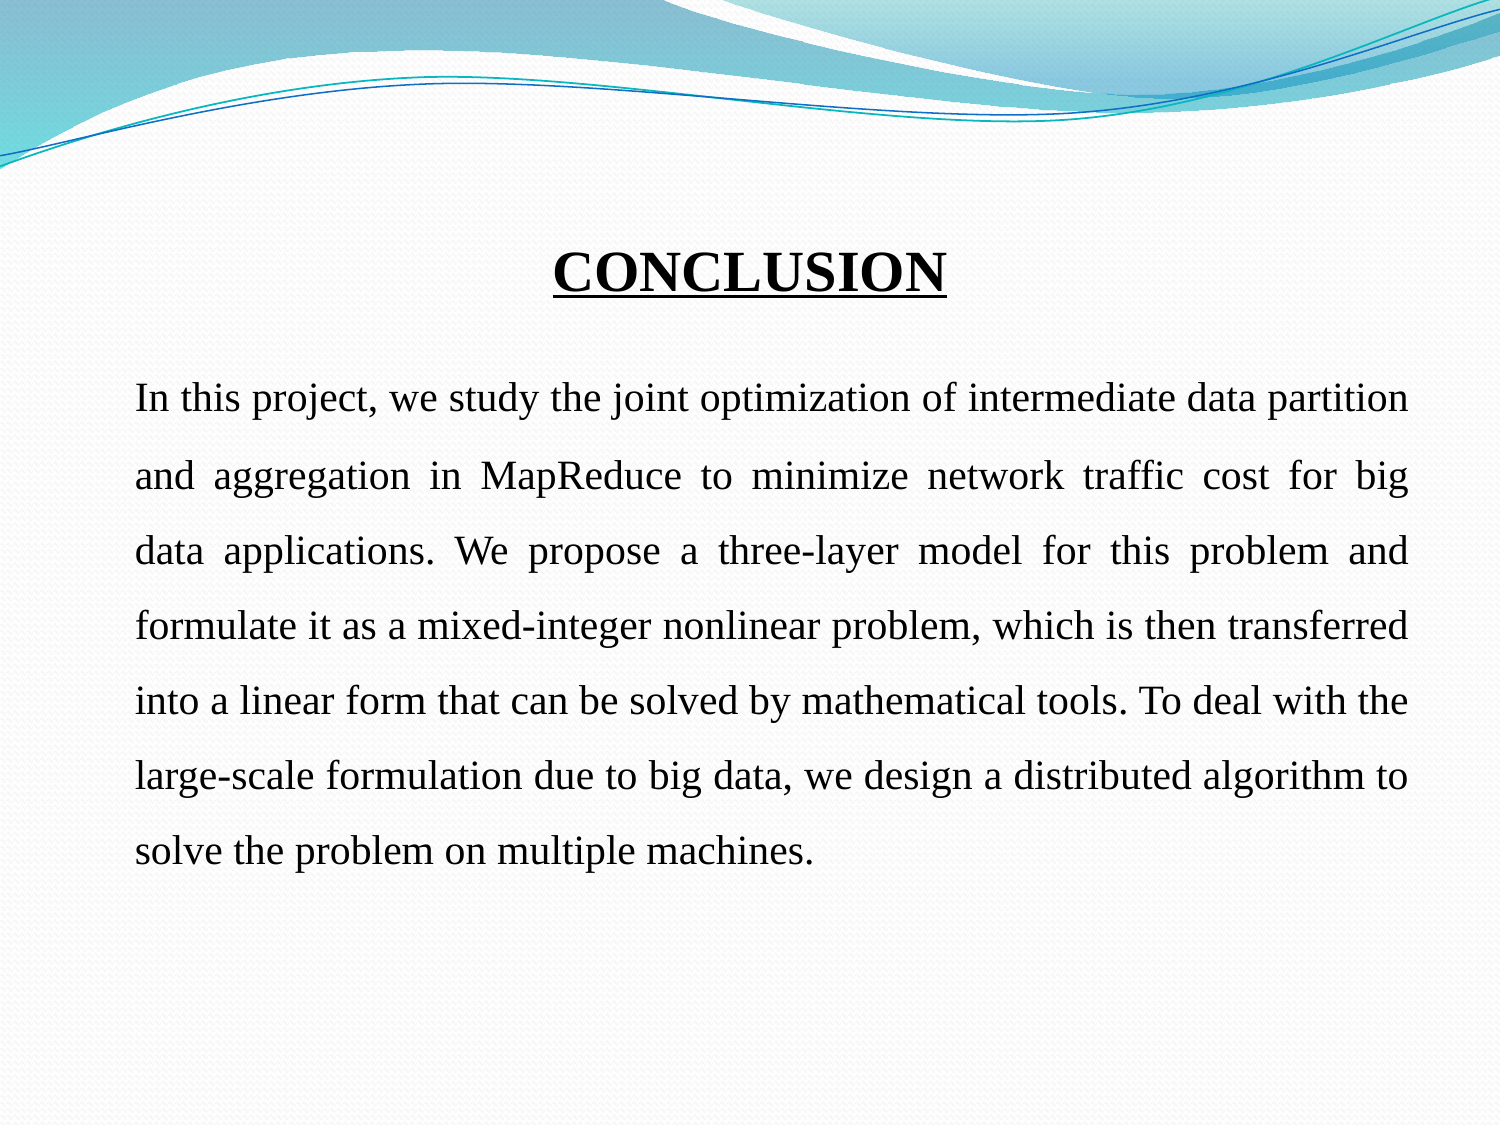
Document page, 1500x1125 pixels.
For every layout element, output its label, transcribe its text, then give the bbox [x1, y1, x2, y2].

title CONCLUSION [75, 115, 1425, 303]
list In this project, we study the joint optimization of intermediate data partition and aggregation in MapReduce to minimize network traffic cost for big data applications. We propose a three-layer model for this problem and formulate it as a mixed-integer nonlinear problem, which is then transferred into a linear form that can be solved by mathematical tools. To deal with the large-scale formulation due to big data, we design a distributed algorithm to solve the problem on multiple machines. [75, 317, 1425, 1038]
